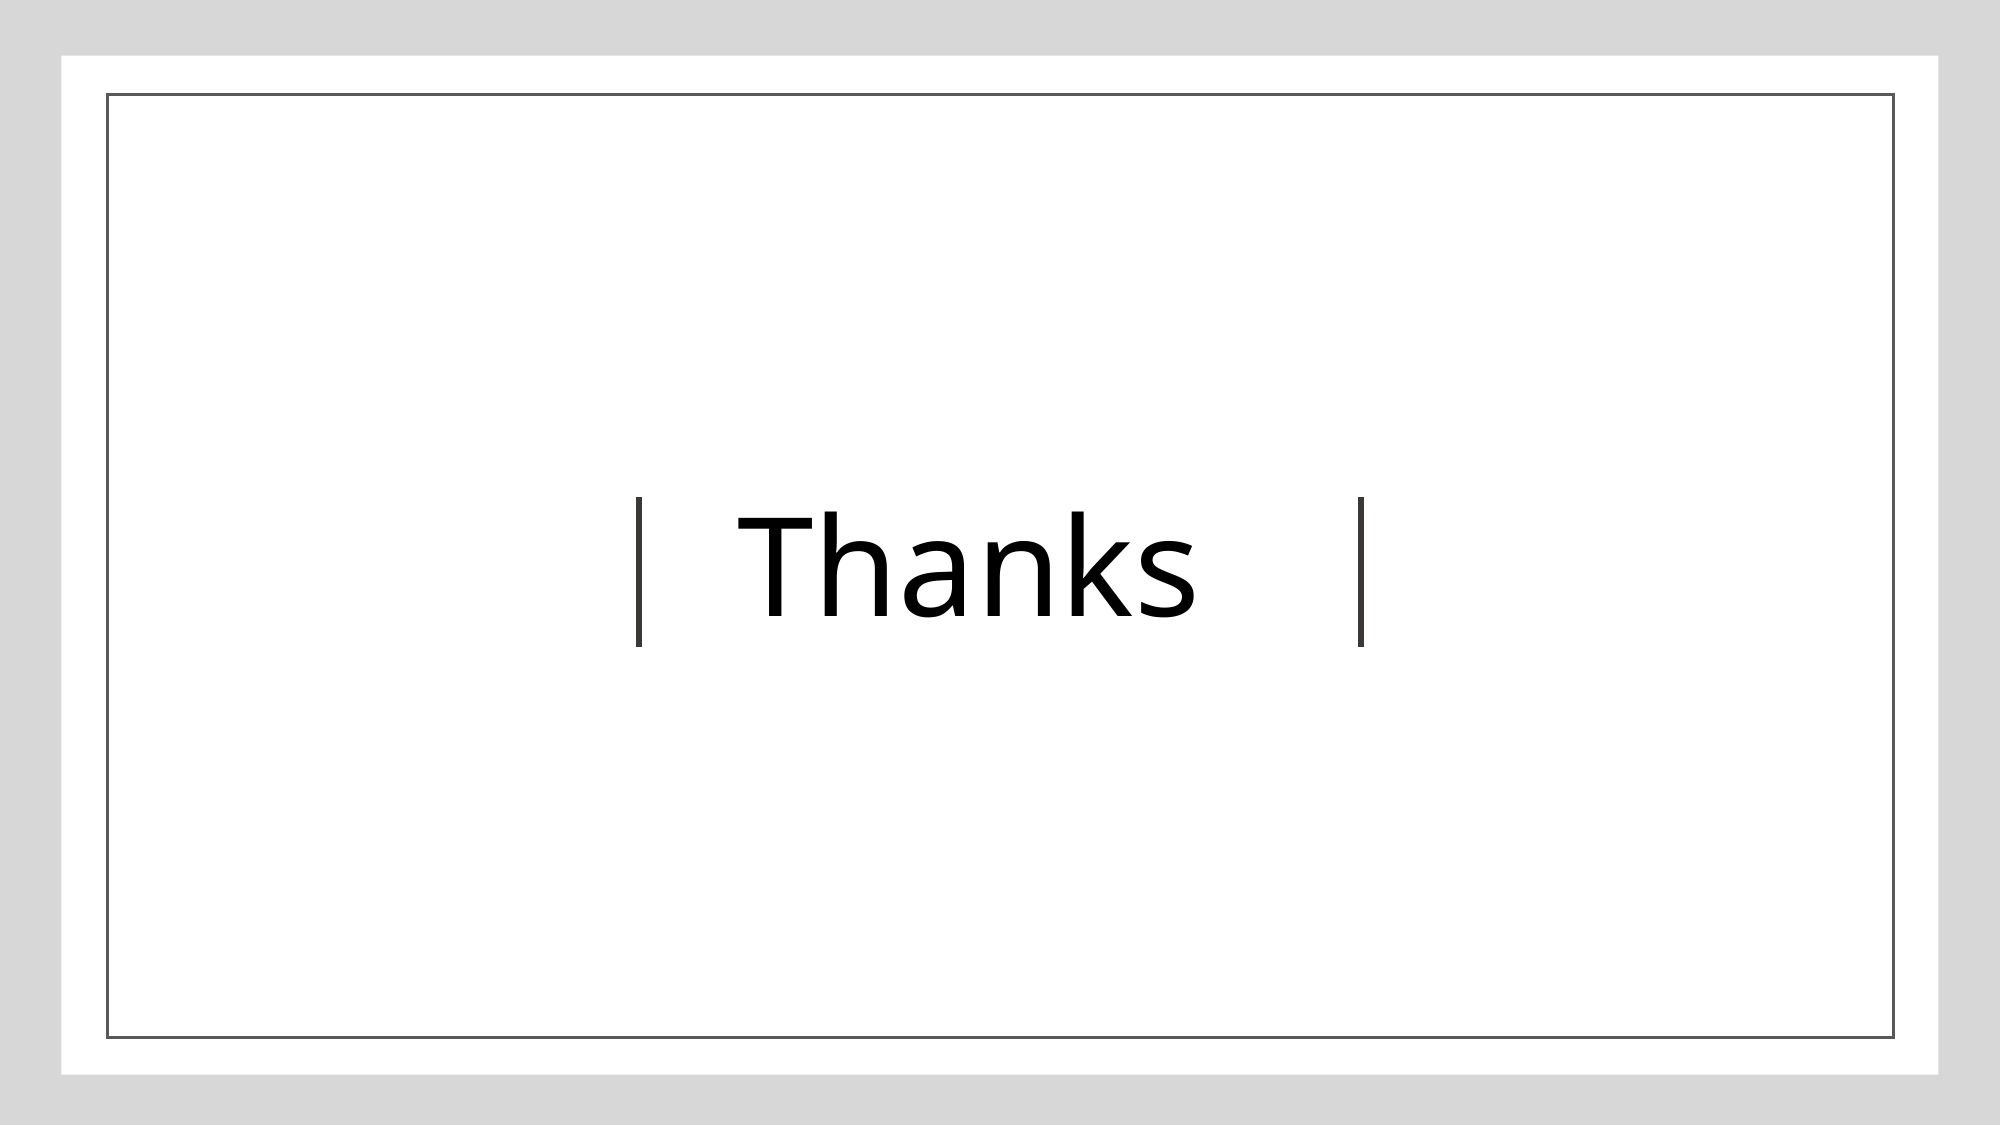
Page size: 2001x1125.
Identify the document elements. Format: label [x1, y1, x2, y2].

text_box [61, 55, 1939, 1075]
text_box [639, 471, 1362, 654]
text_box [106, 94, 1894, 1038]
text_box [0, 0, 2000, 1125]
